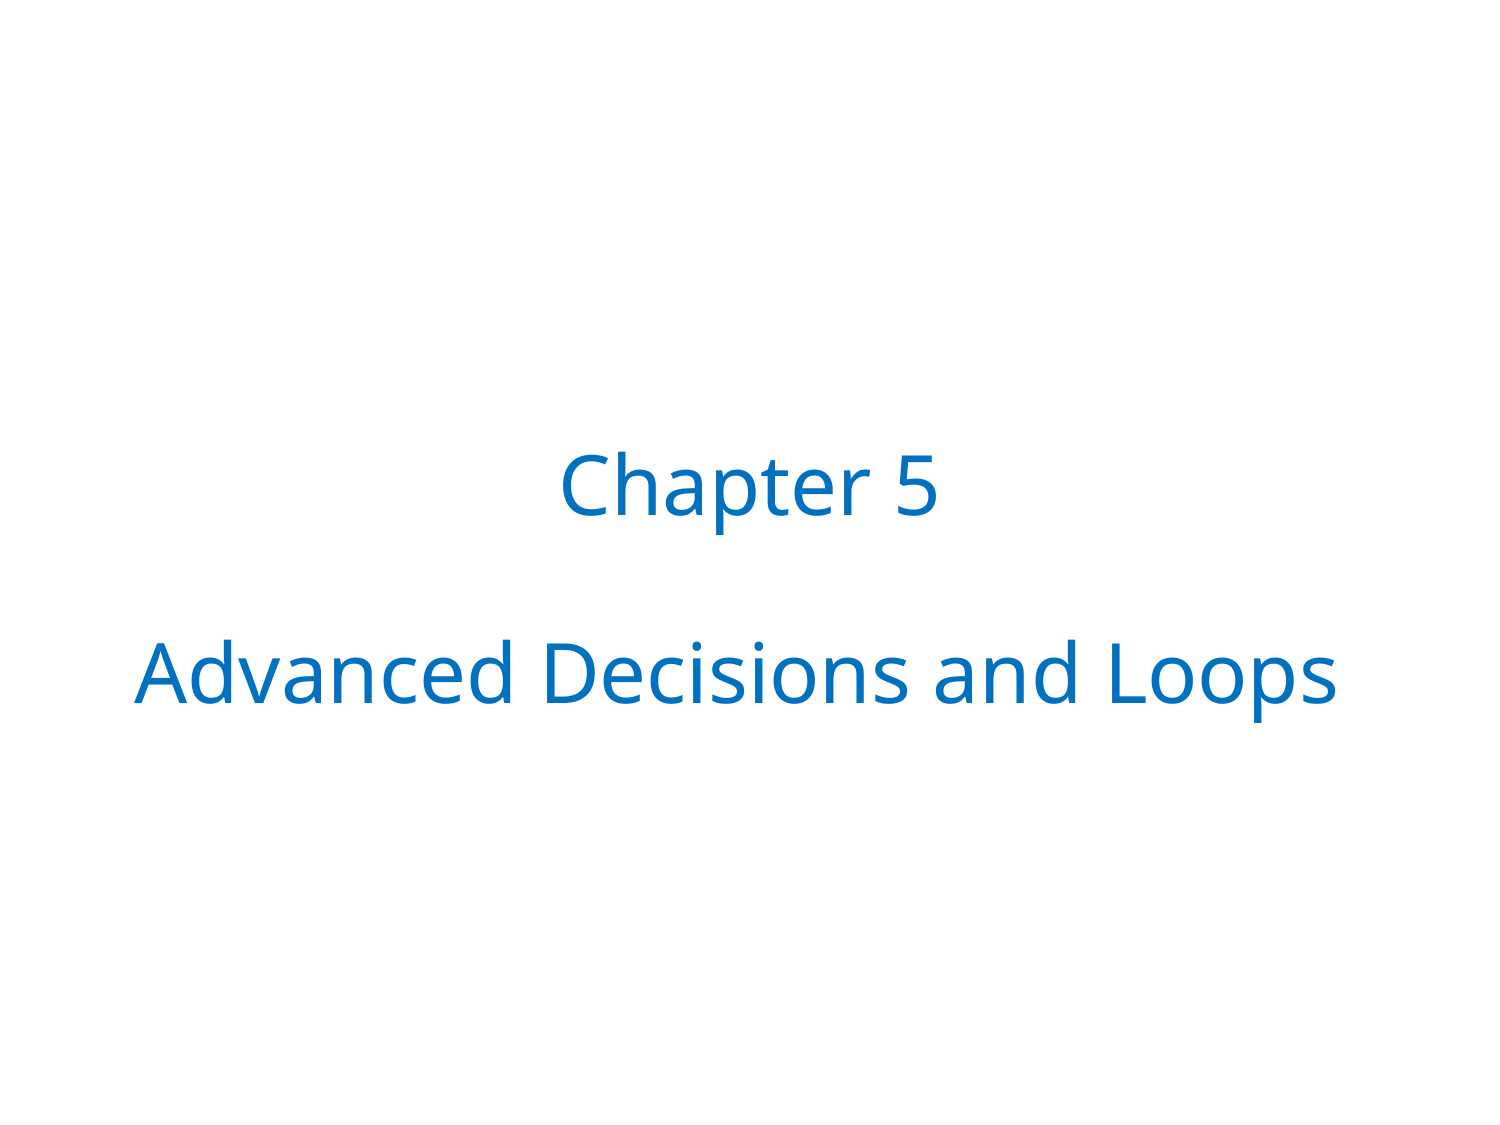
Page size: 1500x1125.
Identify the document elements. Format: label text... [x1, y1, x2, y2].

title Advanced Decisions and Loops [1275, 549, 1375, 792]
subtitle Chapter 5 [225, 425, 1275, 813]
title Advanced Decisions and Loops [99, 549, 225, 792]
